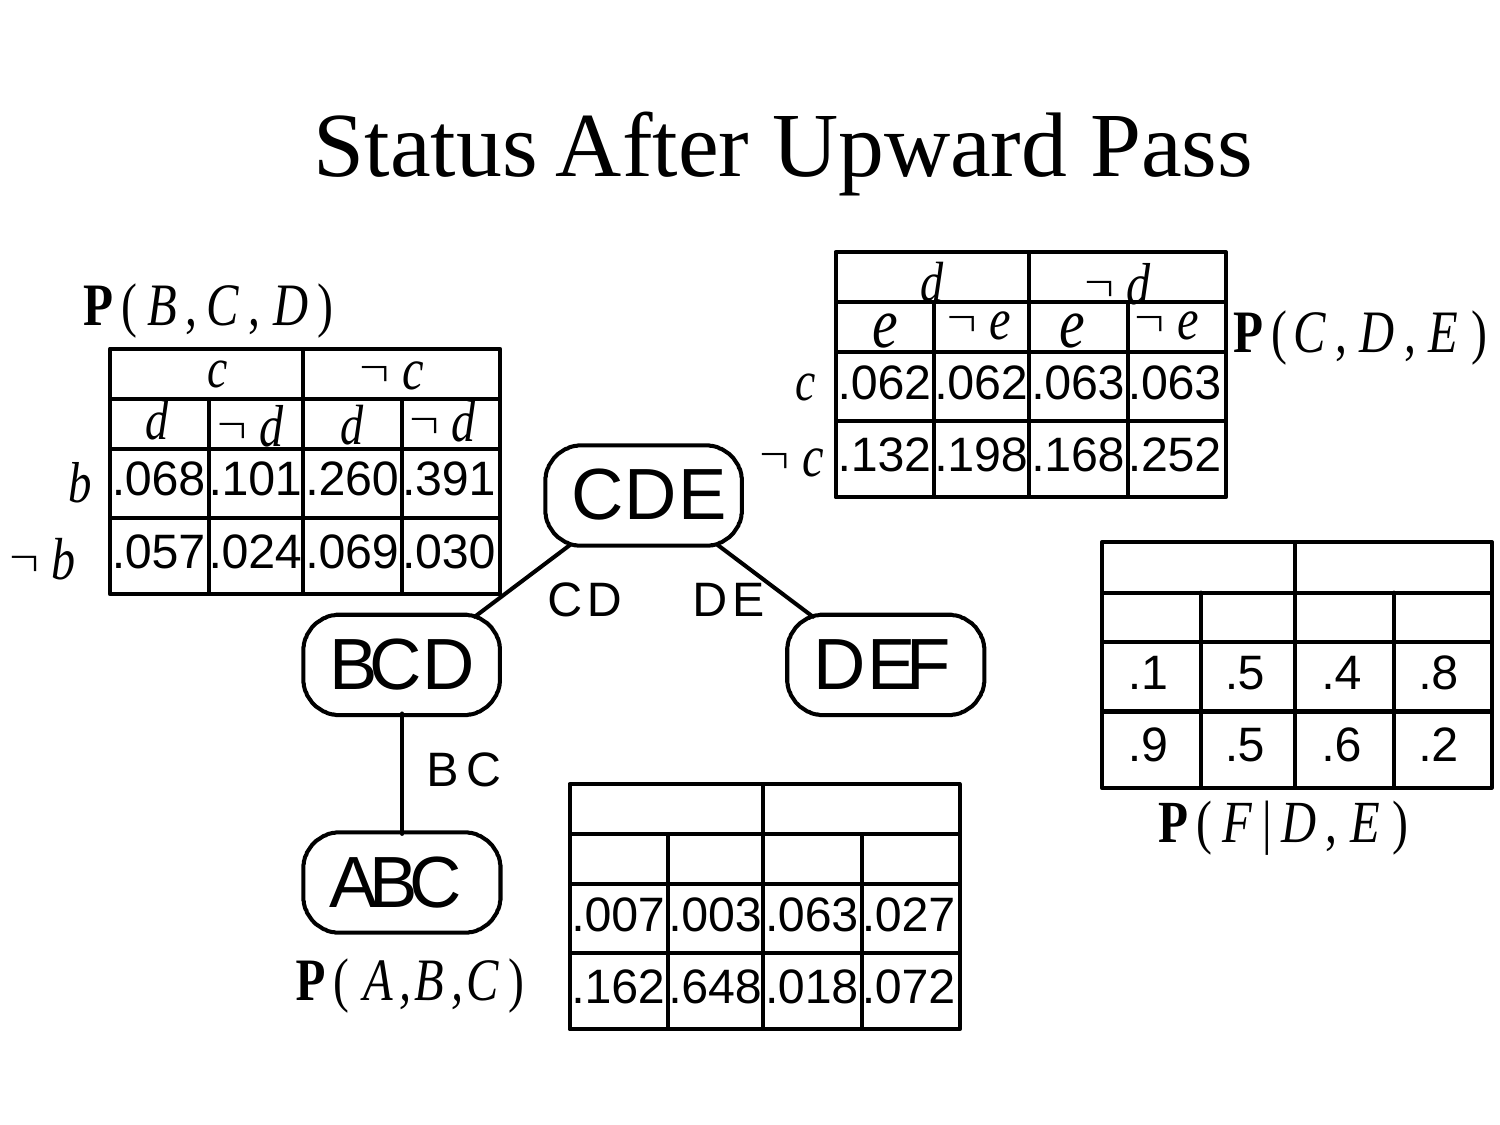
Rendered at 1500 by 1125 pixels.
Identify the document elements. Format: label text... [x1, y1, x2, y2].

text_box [199, 360, 243, 398]
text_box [912, 249, 966, 312]
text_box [107, 249, 1500, 1032]
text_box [1149, 787, 1426, 868]
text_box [399, 387, 500, 452]
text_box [749, 437, 841, 487]
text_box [287, 949, 538, 1026]
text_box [137, 387, 191, 450]
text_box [1224, 301, 1500, 378]
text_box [937, 299, 1028, 350]
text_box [0, 524, 95, 590]
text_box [1124, 299, 1216, 350]
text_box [1049, 299, 1104, 360]
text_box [74, 274, 351, 351]
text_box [862, 299, 917, 360]
title Status After Upward Pass [135, 44, 1434, 236]
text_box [349, 349, 441, 400]
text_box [207, 392, 308, 457]
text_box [62, 449, 107, 513]
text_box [332, 392, 386, 455]
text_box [1074, 249, 1175, 315]
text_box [787, 362, 831, 410]
